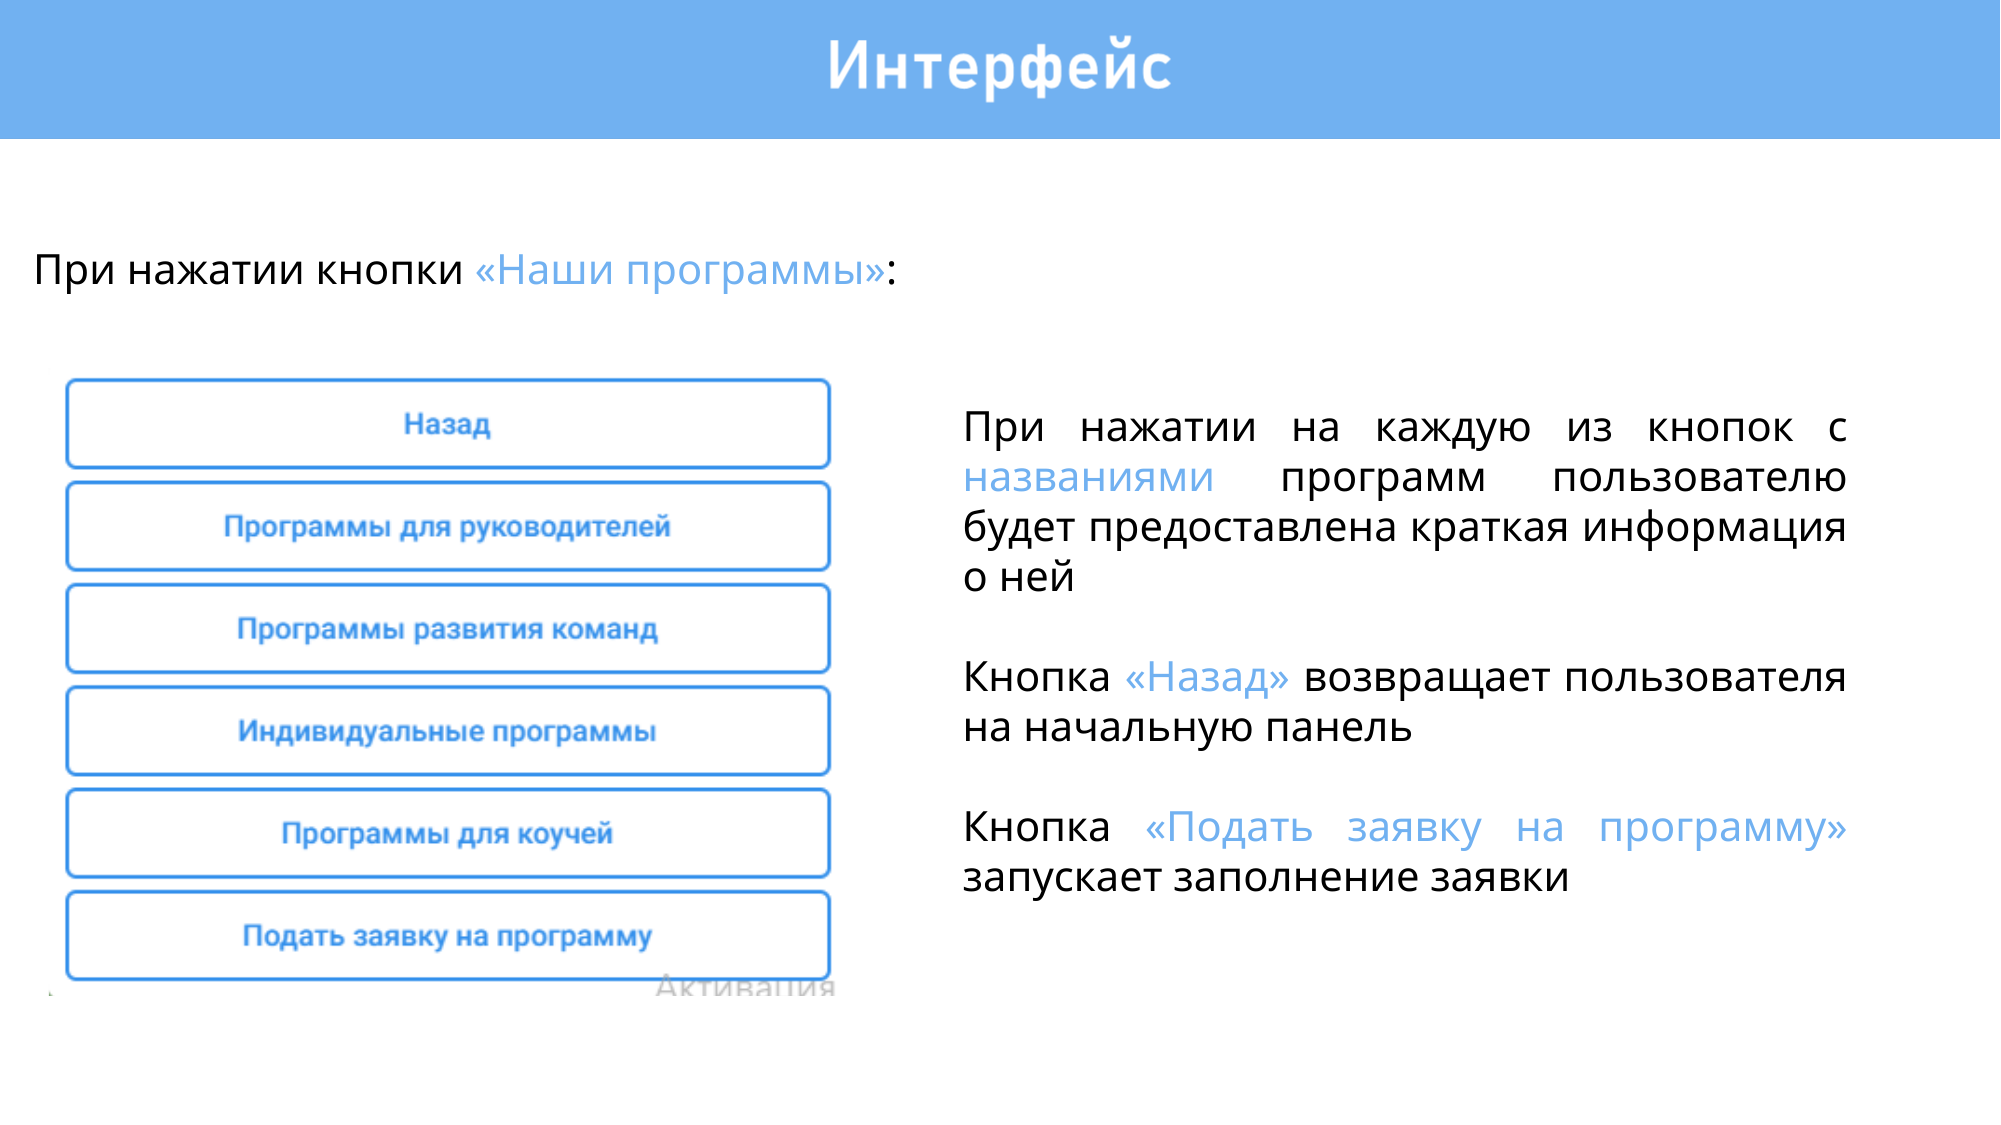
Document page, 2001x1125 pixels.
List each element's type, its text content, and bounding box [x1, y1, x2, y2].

picture [0, 0, 2000, 143]
text_box При нажатии на каждую из кнопок с названиями программ пользователю будет предоставлена краткая информация о ней Кнопка «Назад» возвращает пользователя на начальную панель Кнопка «Подать заявку на программу» запускает заполнение заявки [947, 392, 1863, 908]
text_box При нажатии кнопки «Наши программы»: [18, 235, 913, 300]
picture [48, 368, 840, 996]
